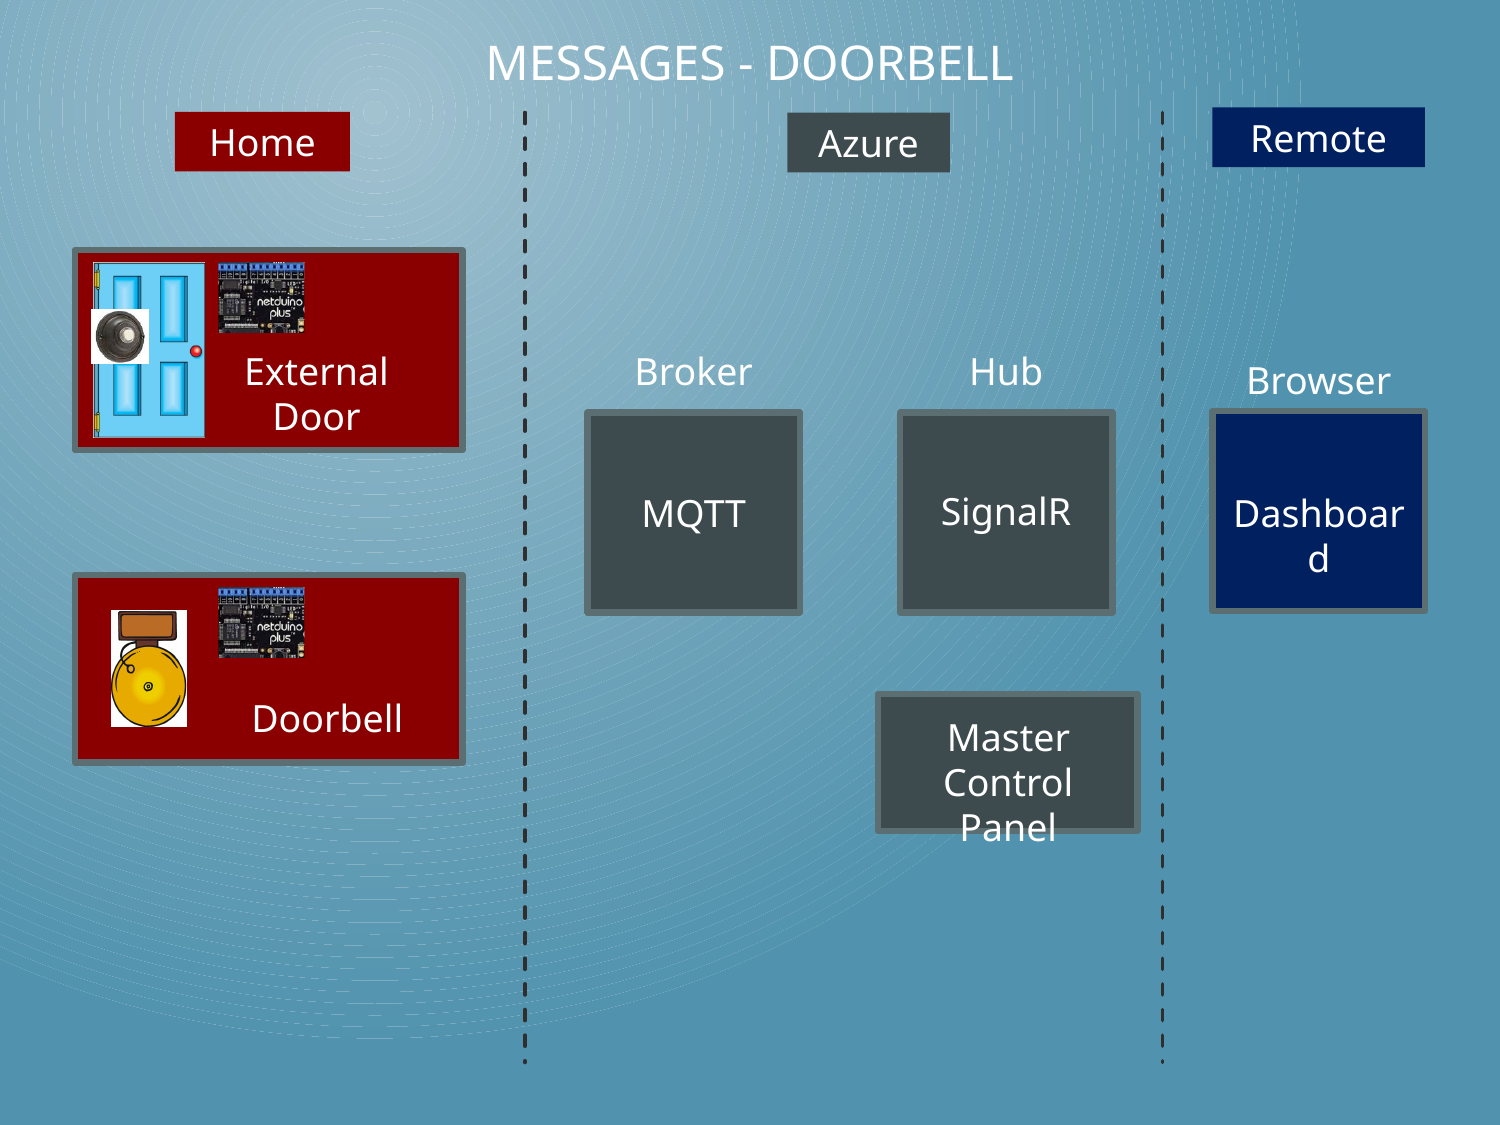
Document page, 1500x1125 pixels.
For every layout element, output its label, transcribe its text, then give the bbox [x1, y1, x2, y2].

text_box Hub [899, 341, 1113, 401]
text_box [1209, 408, 1428, 614]
text_box Broker [587, 341, 800, 401]
picture [218, 262, 305, 334]
text_box External Door [206, 341, 446, 446]
text_box Azure [787, 112, 950, 173]
text_box [897, 409, 1116, 616]
text_box Dashboard [1212, 482, 1425, 587]
text_box Browser [1212, 349, 1425, 410]
text_box [584, 409, 803, 616]
text_box Remote [1212, 107, 1425, 168]
text_box Home [174, 111, 350, 172]
text_box SignalR [899, 480, 1113, 541]
text_box Master Control Panel [879, 706, 1138, 857]
text_box [72, 572, 466, 766]
text_box Messages - doorbell [12, 24, 1488, 113]
text_box Doorbell [192, 687, 463, 748]
picture [218, 586, 305, 658]
text_box [72, 247, 466, 453]
text_box MQTT [587, 482, 800, 542]
picture [91, 262, 205, 438]
picture [110, 610, 187, 727]
text_box [875, 691, 1141, 834]
